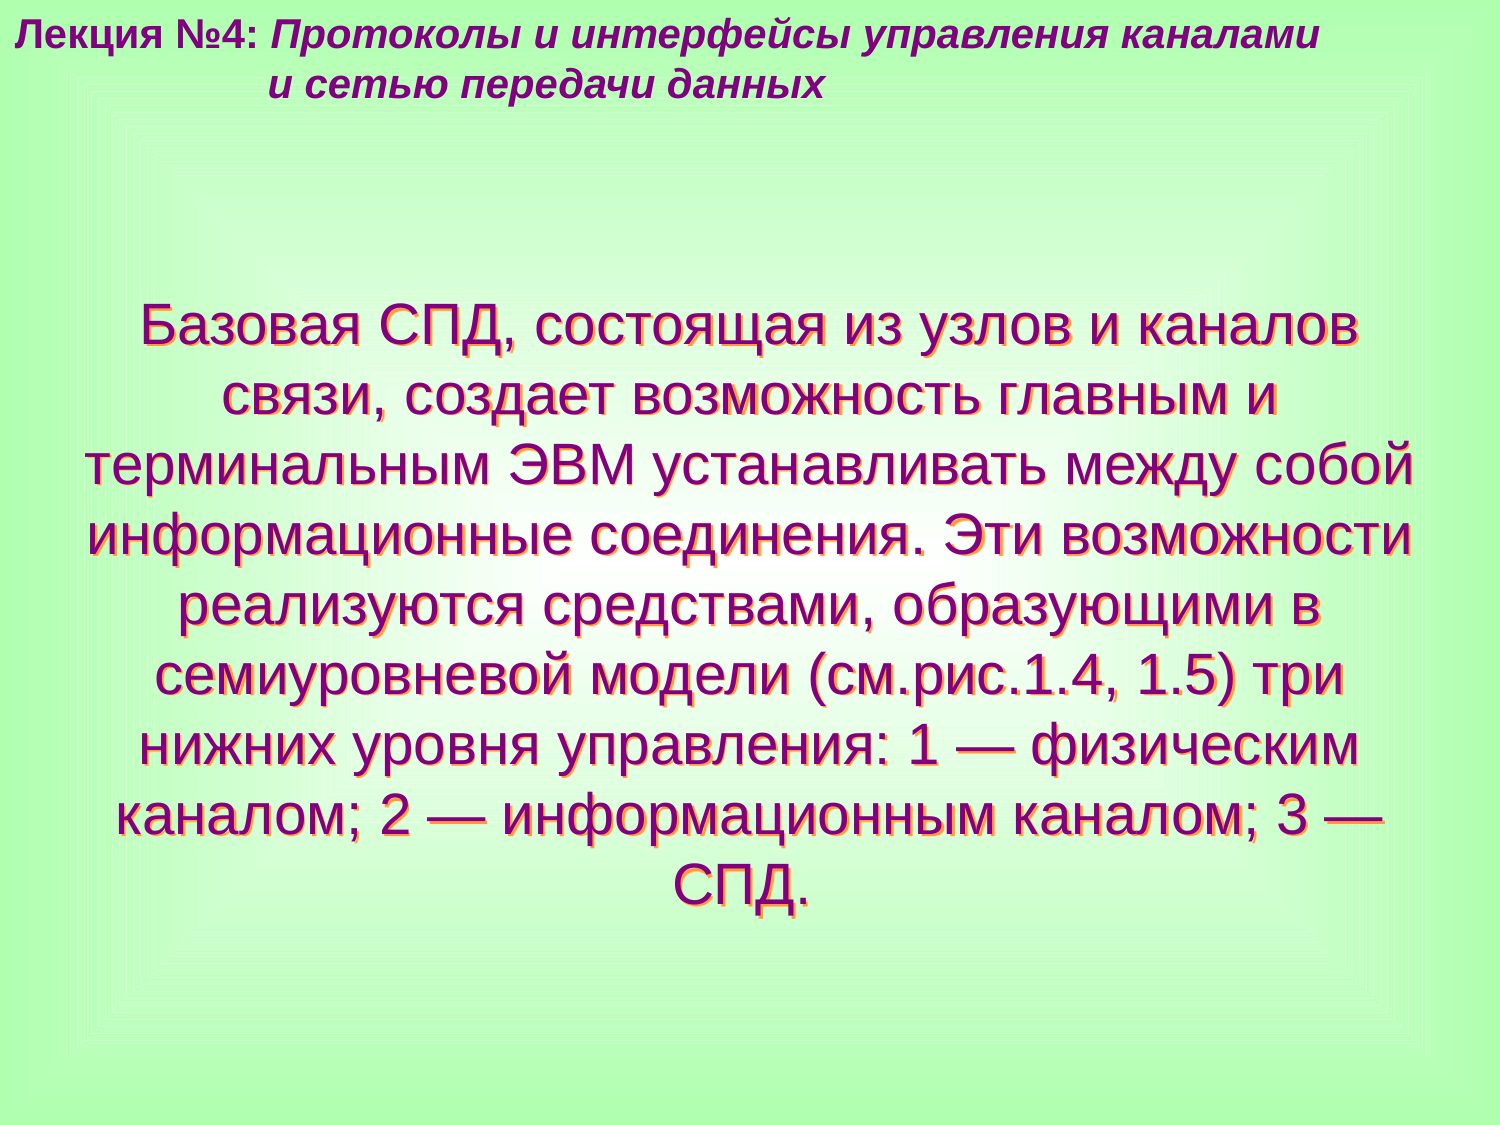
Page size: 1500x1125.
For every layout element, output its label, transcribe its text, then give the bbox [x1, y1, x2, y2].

text_box Лекция №4: Протоколы и интерфейсы управления каналами и сетью передачи данных [0, 0, 1355, 115]
text_box Базовая СПД, состоящая из узлов и каналов связи, создает возможность главным и терминальным ЭВМ устанавливать между собой информационные соединения. Эти возможности реализуются средствами, образующими в семиуровневой модели (см.рис.1.4, 1.5) три нижних уровня управления: 1 — физическим каналом; 2 — информационным каналом; 3 — СПД. [41, 278, 1459, 924]
